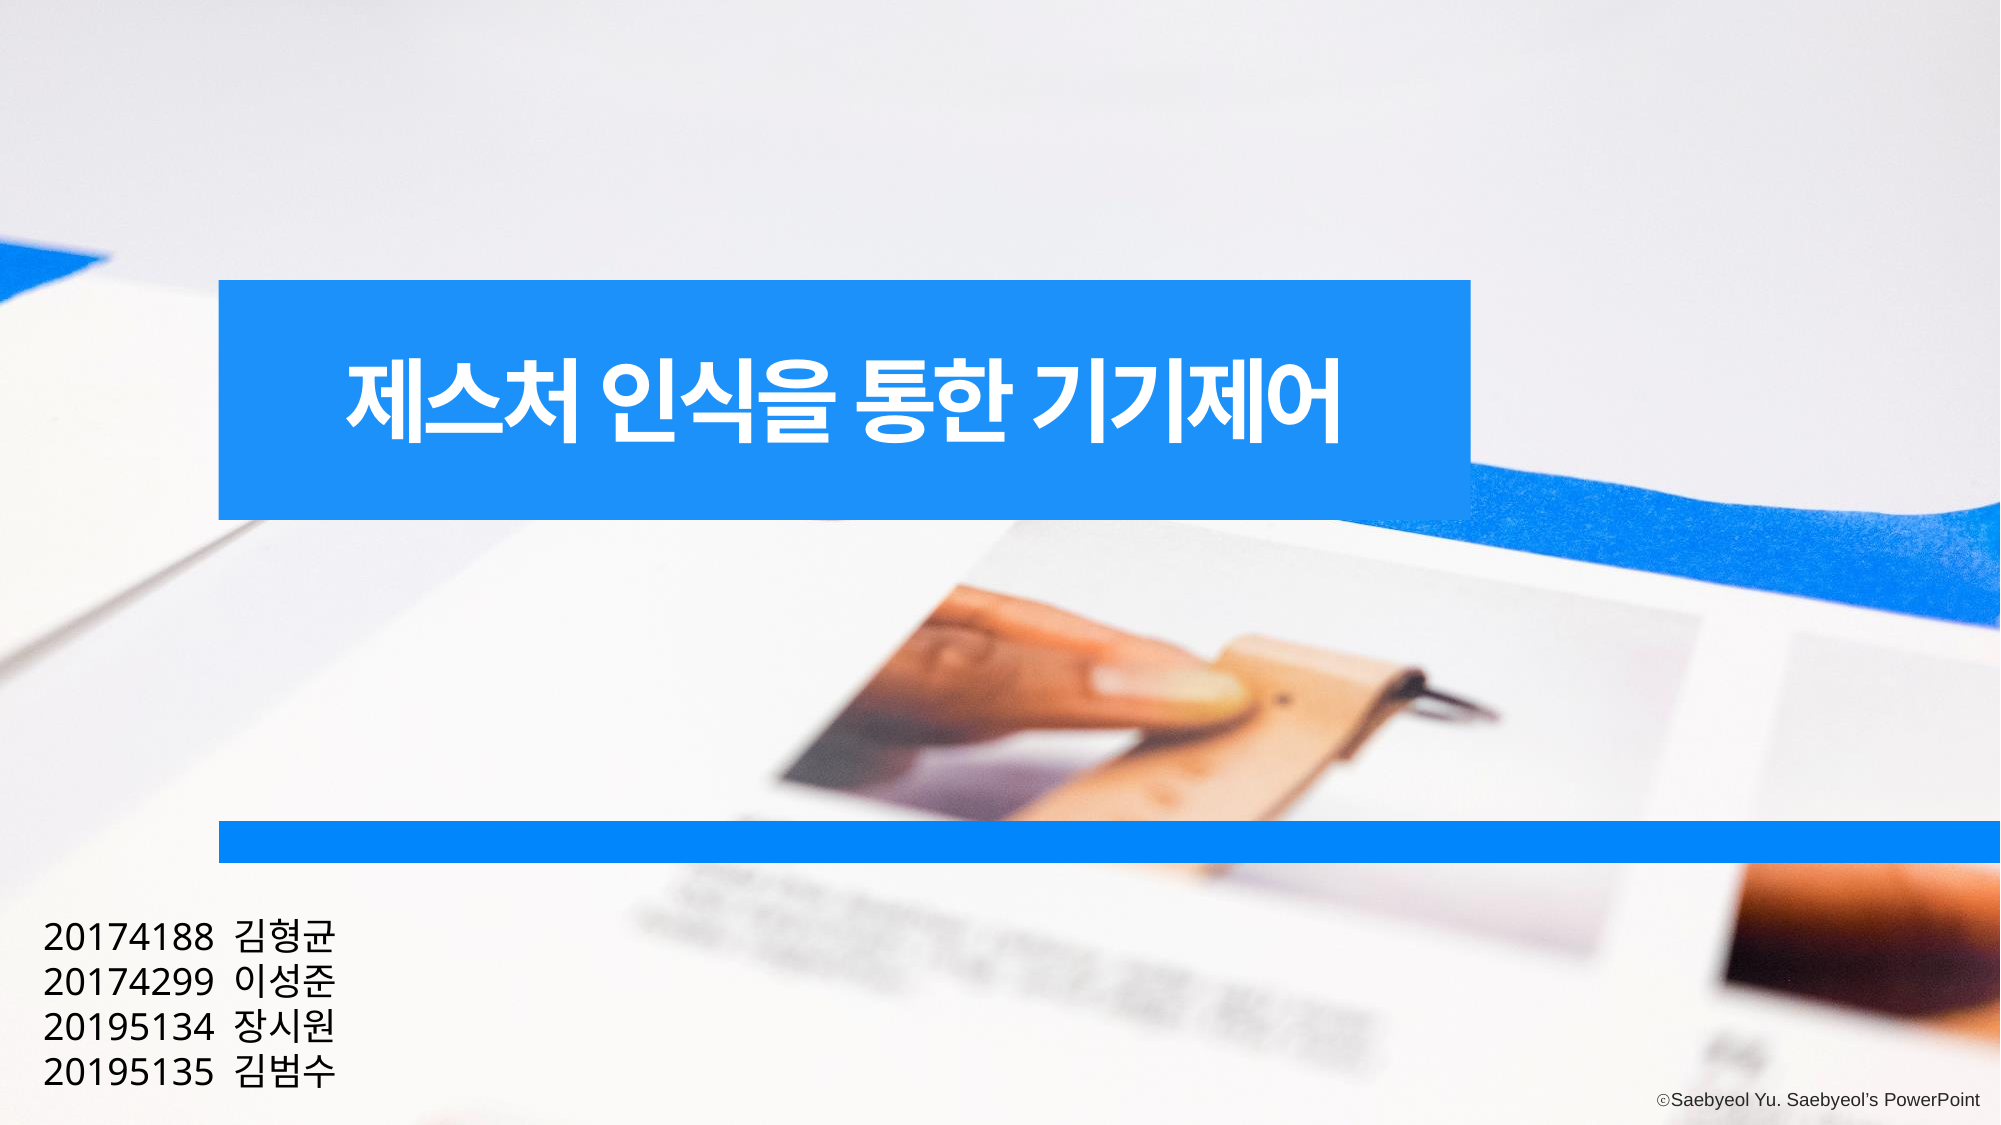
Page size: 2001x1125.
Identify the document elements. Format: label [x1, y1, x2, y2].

picture [0, 0, 2000, 1125]
text_box [218, 280, 1471, 520]
